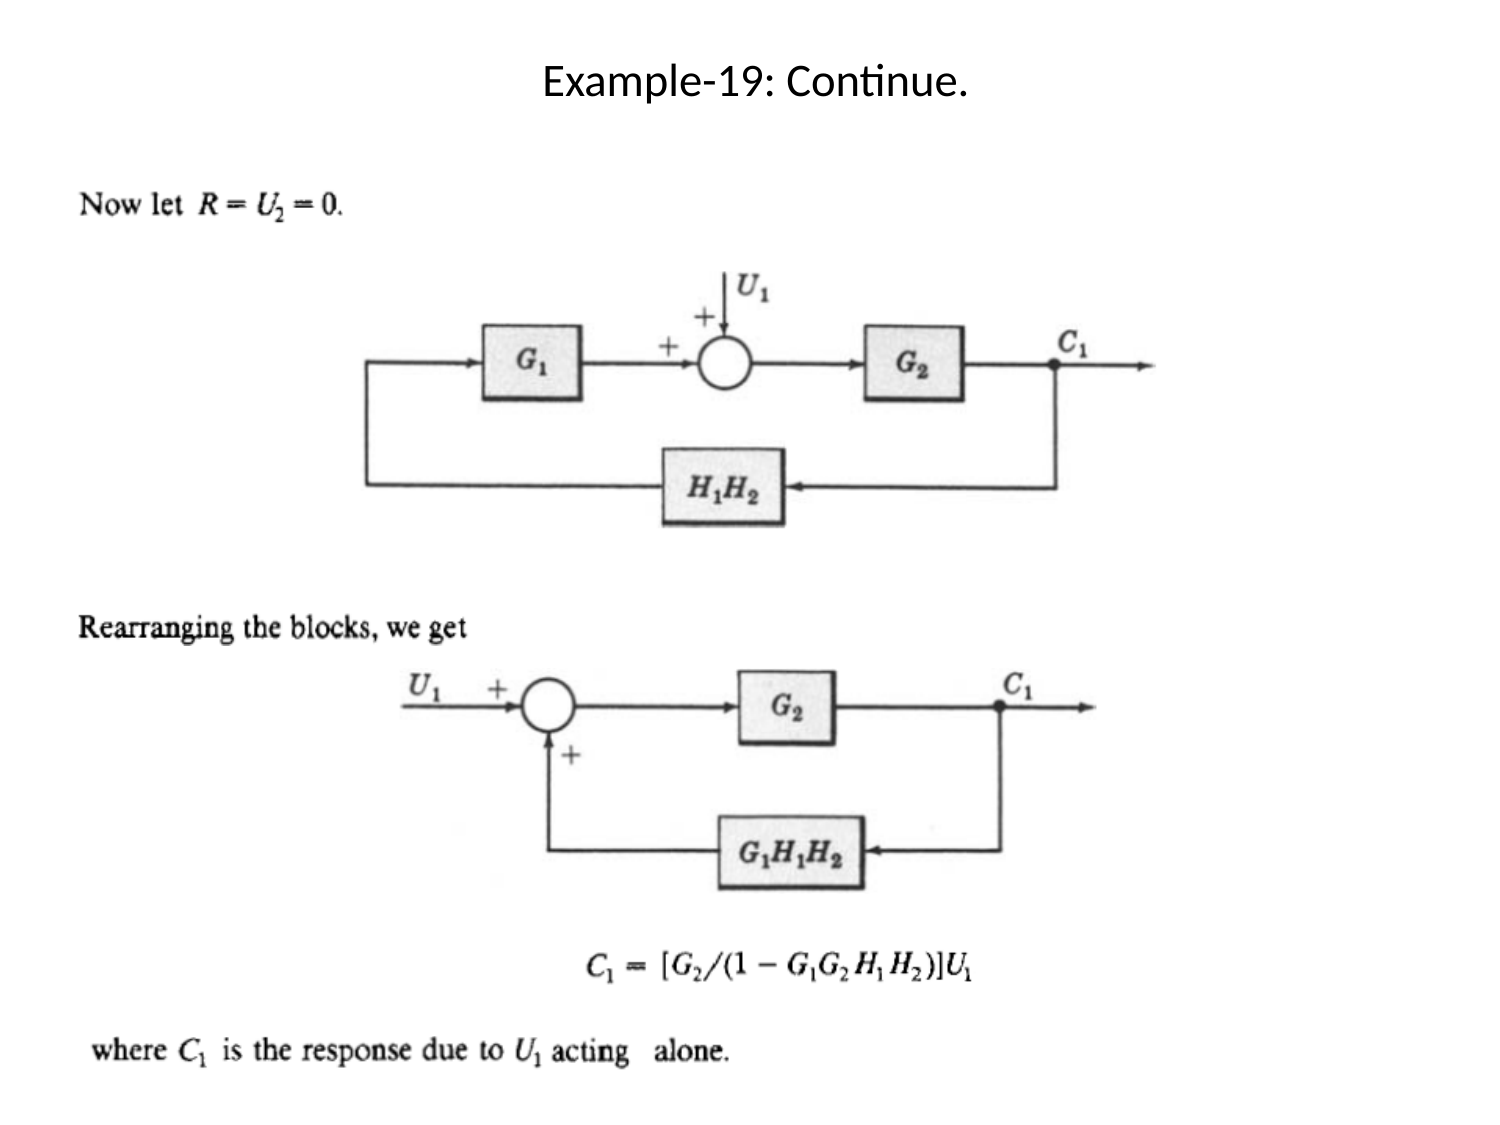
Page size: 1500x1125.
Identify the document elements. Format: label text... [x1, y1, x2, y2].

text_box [584, 945, 976, 988]
picture [76, 609, 473, 646]
title Example-19: Continue. [75, 42, 1438, 114]
picture [76, 184, 346, 224]
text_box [88, 1034, 733, 1071]
picture [397, 667, 1103, 894]
picture [336, 266, 1164, 533]
